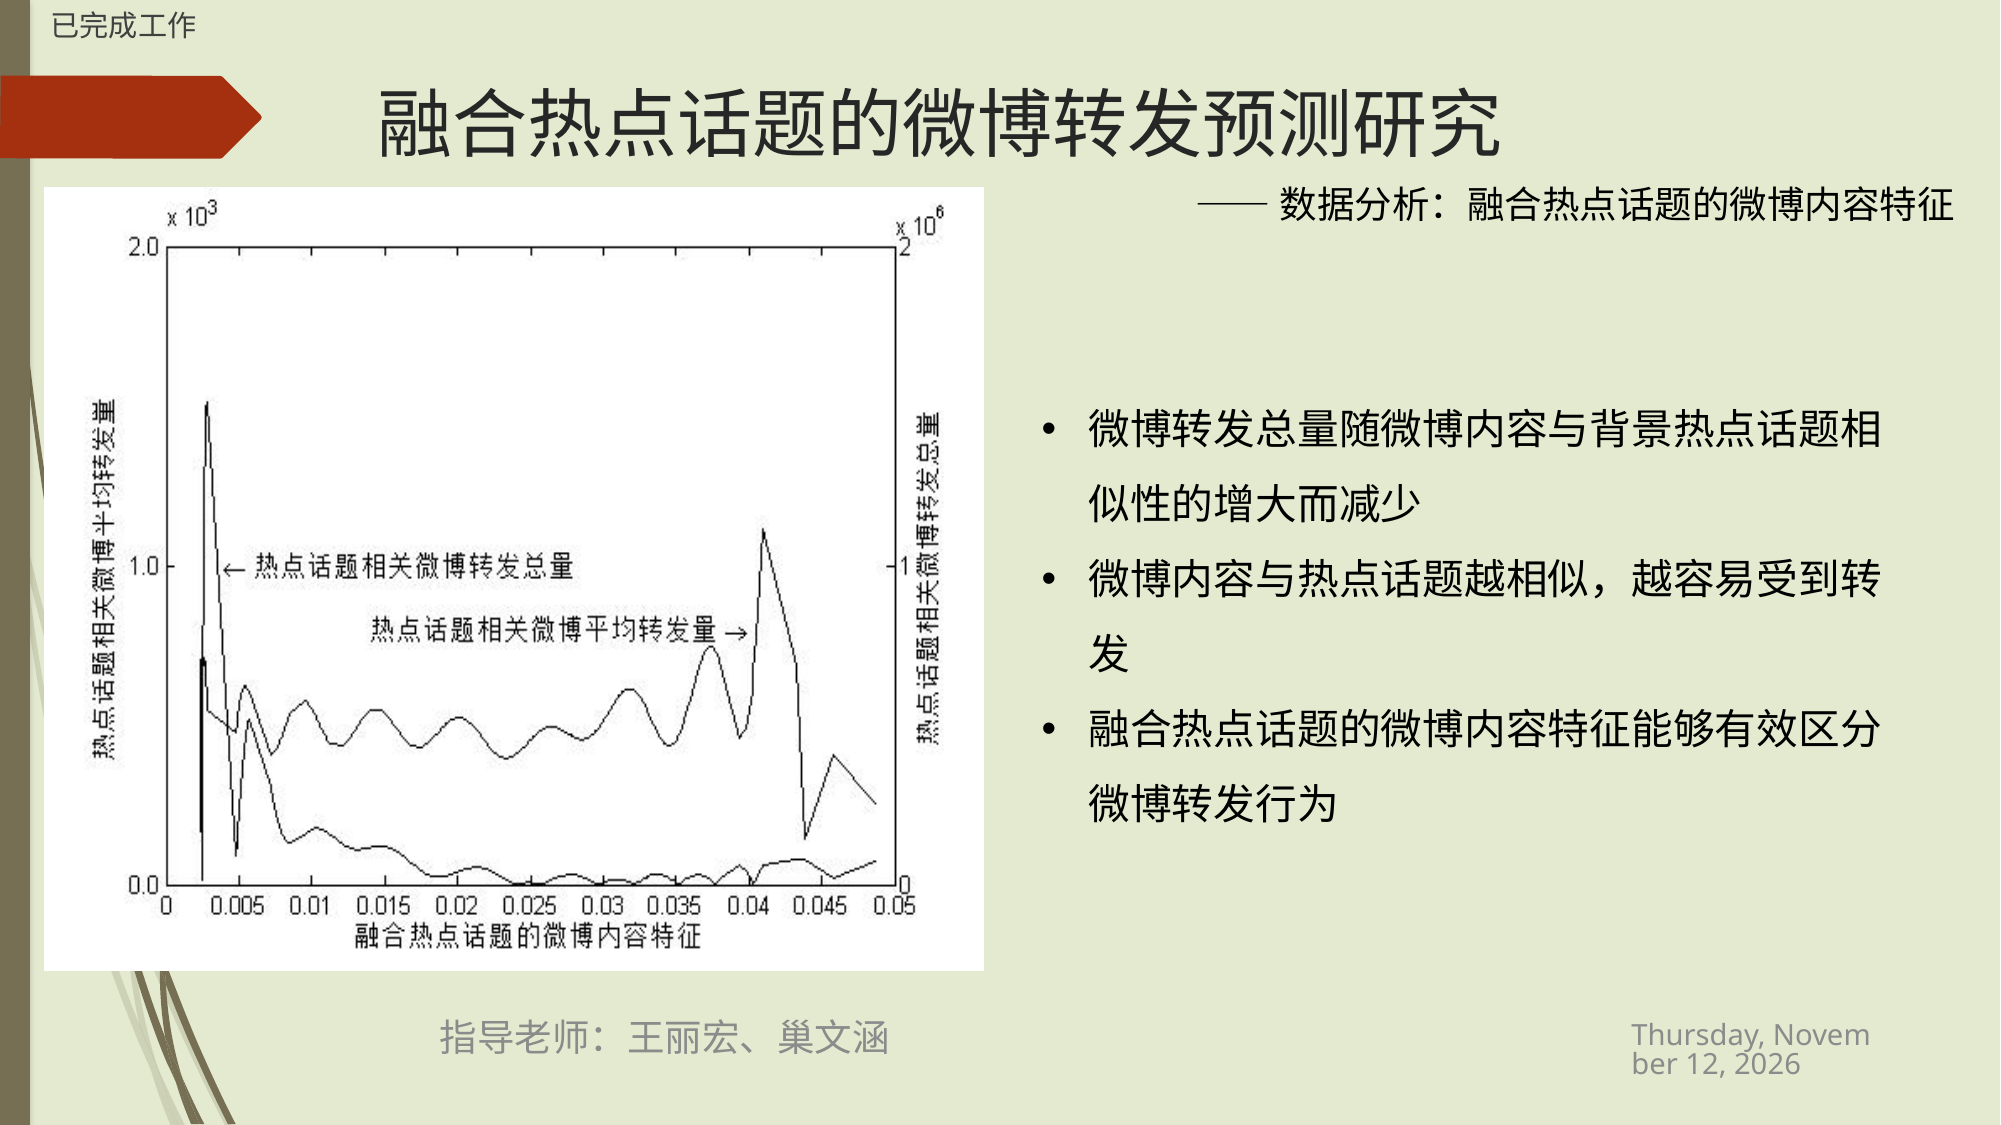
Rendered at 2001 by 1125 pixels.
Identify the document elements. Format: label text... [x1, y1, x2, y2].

list 已完成工作 [35, 0, 1279, 68]
footer 指导老师：王丽宏、巢文涵 [424, 1006, 1575, 1067]
text_box ——数据分析：融合热点话题的微博内容特征 [1180, 173, 1970, 234]
text_box 微博转发总量随微博内容与背景热点话题相似性的增大而减少 微博内容与热点话题越相似，越容易受到转发 融合热点话题的微博内容特征能够有效区分微博转发行为 [1026, 370, 1936, 836]
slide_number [1616, 1005, 1888, 1067]
picture [44, 186, 984, 971]
title 融合热点话题的微博转发预测研究 [362, 68, 1825, 186]
